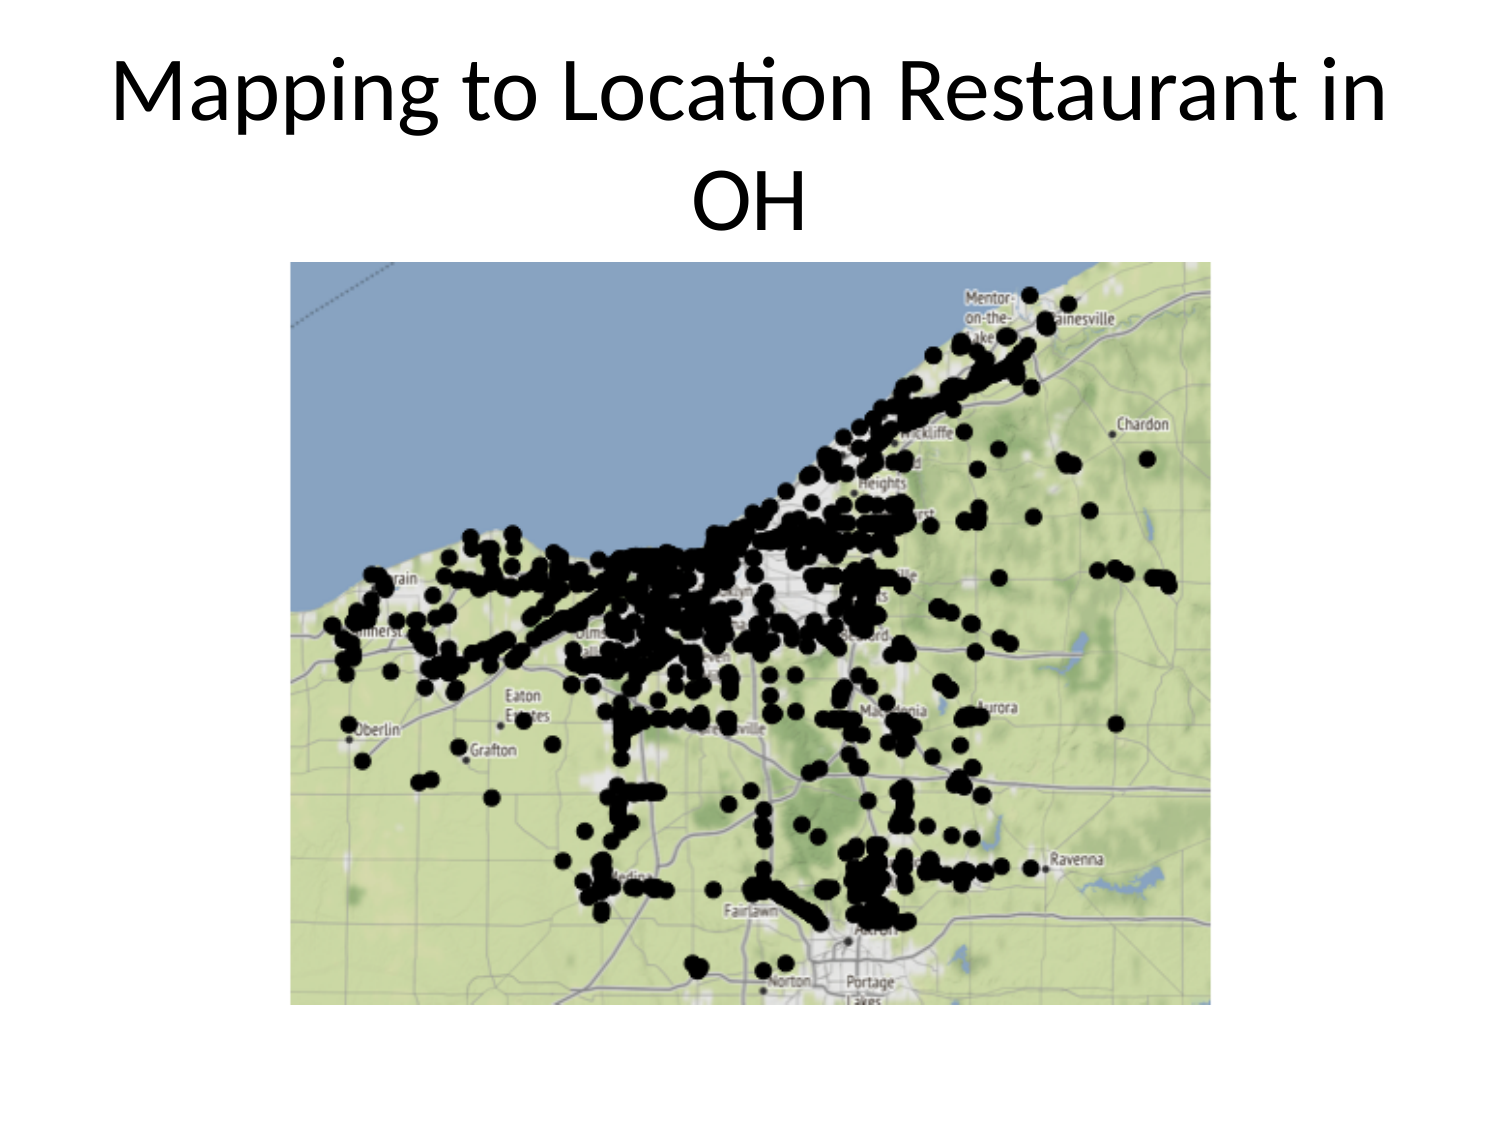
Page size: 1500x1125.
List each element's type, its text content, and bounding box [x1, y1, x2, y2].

picture [287, 262, 1215, 1005]
title Mapping to Location Restaurant in OH [75, 45, 1425, 233]
